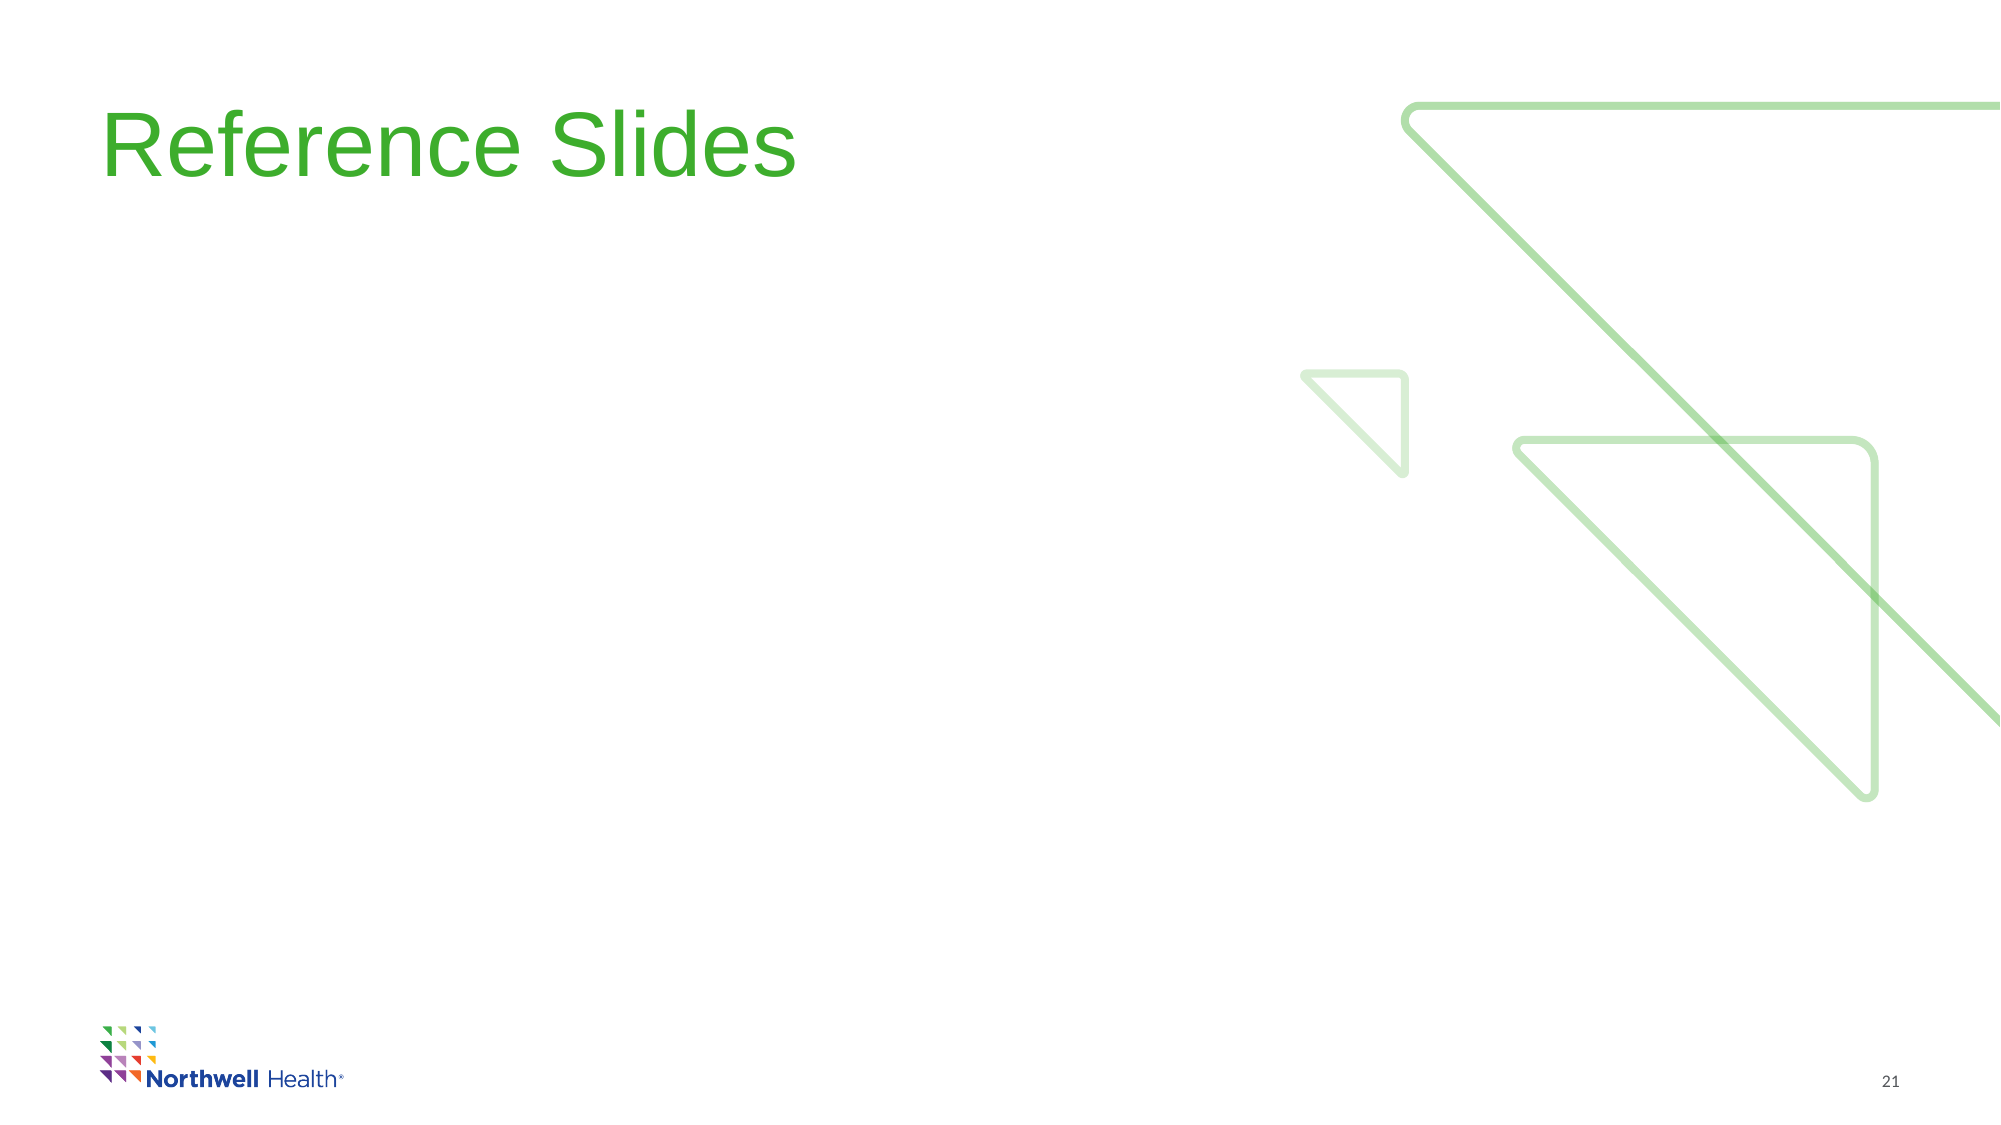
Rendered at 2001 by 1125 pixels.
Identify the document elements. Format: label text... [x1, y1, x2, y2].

list Reference Slides [100, 84, 1280, 976]
picture [1264, 0, 2000, 1125]
picture [0, 1005, 657, 1125]
slide_number 21 [1737, 1045, 1900, 1092]
